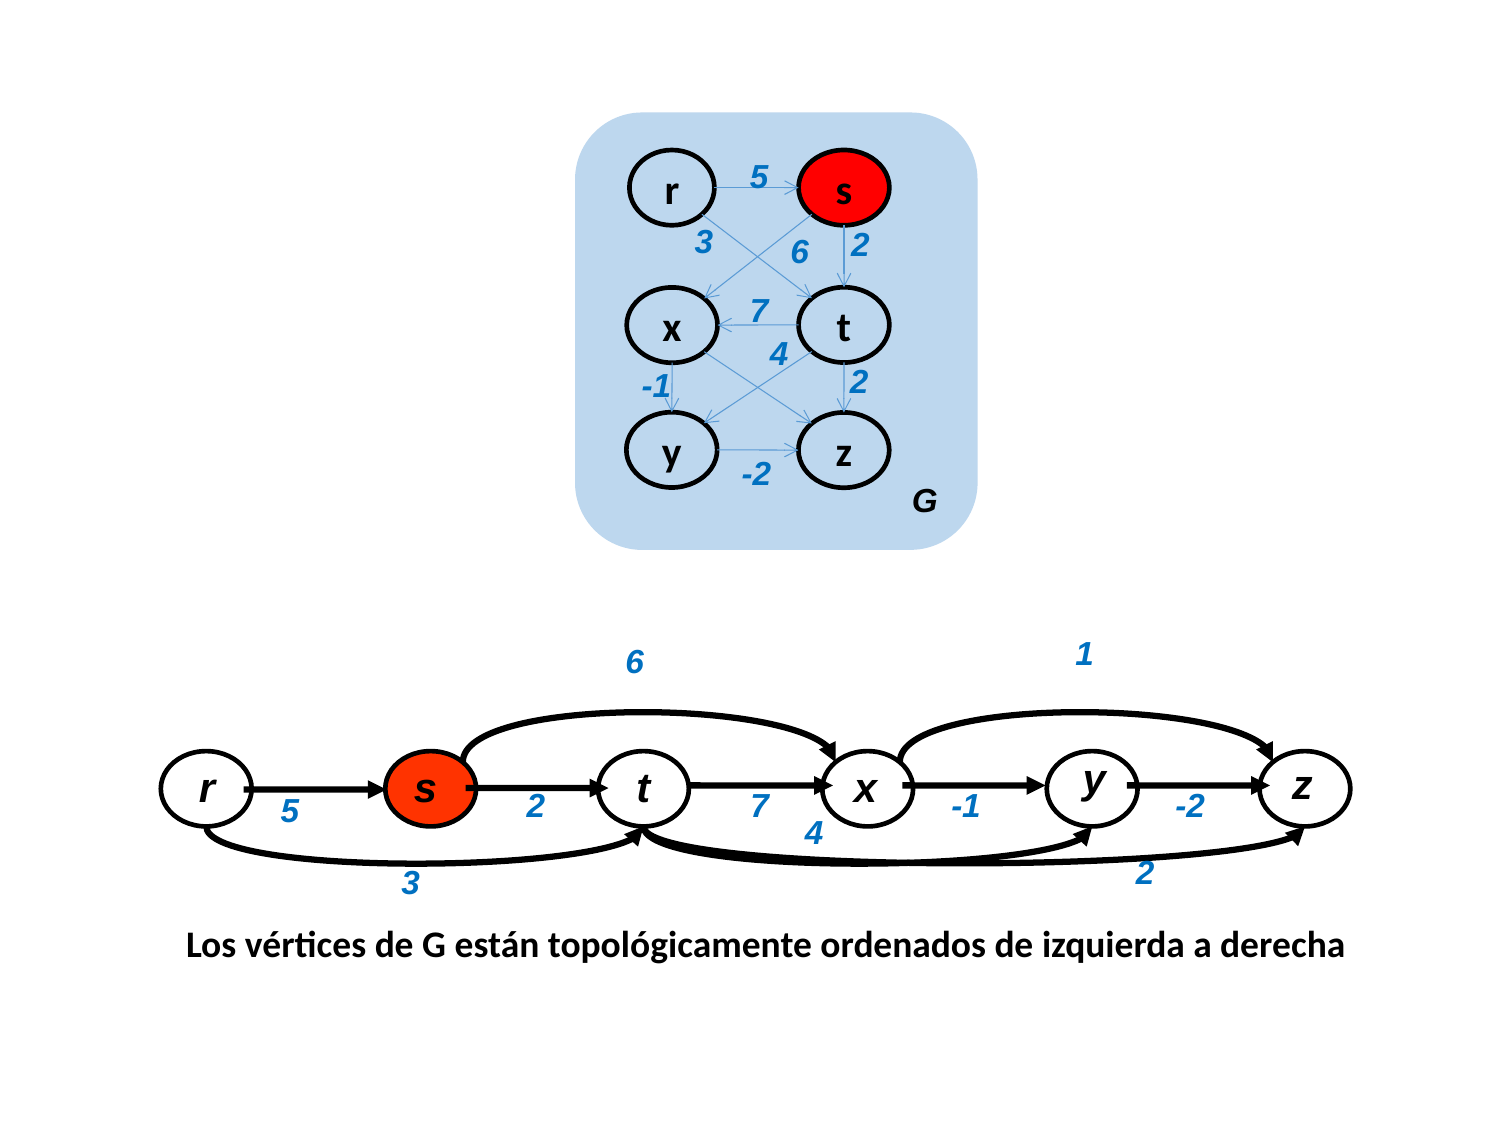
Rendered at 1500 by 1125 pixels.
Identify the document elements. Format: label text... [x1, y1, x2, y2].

text_box Los vértices de G están topológicamente ordenados de izquierda a derecha [171, 912, 1413, 973]
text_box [160, 624, 1394, 910]
text_box G [897, 471, 1014, 527]
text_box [626, 147, 954, 500]
text_box [573, 111, 979, 551]
